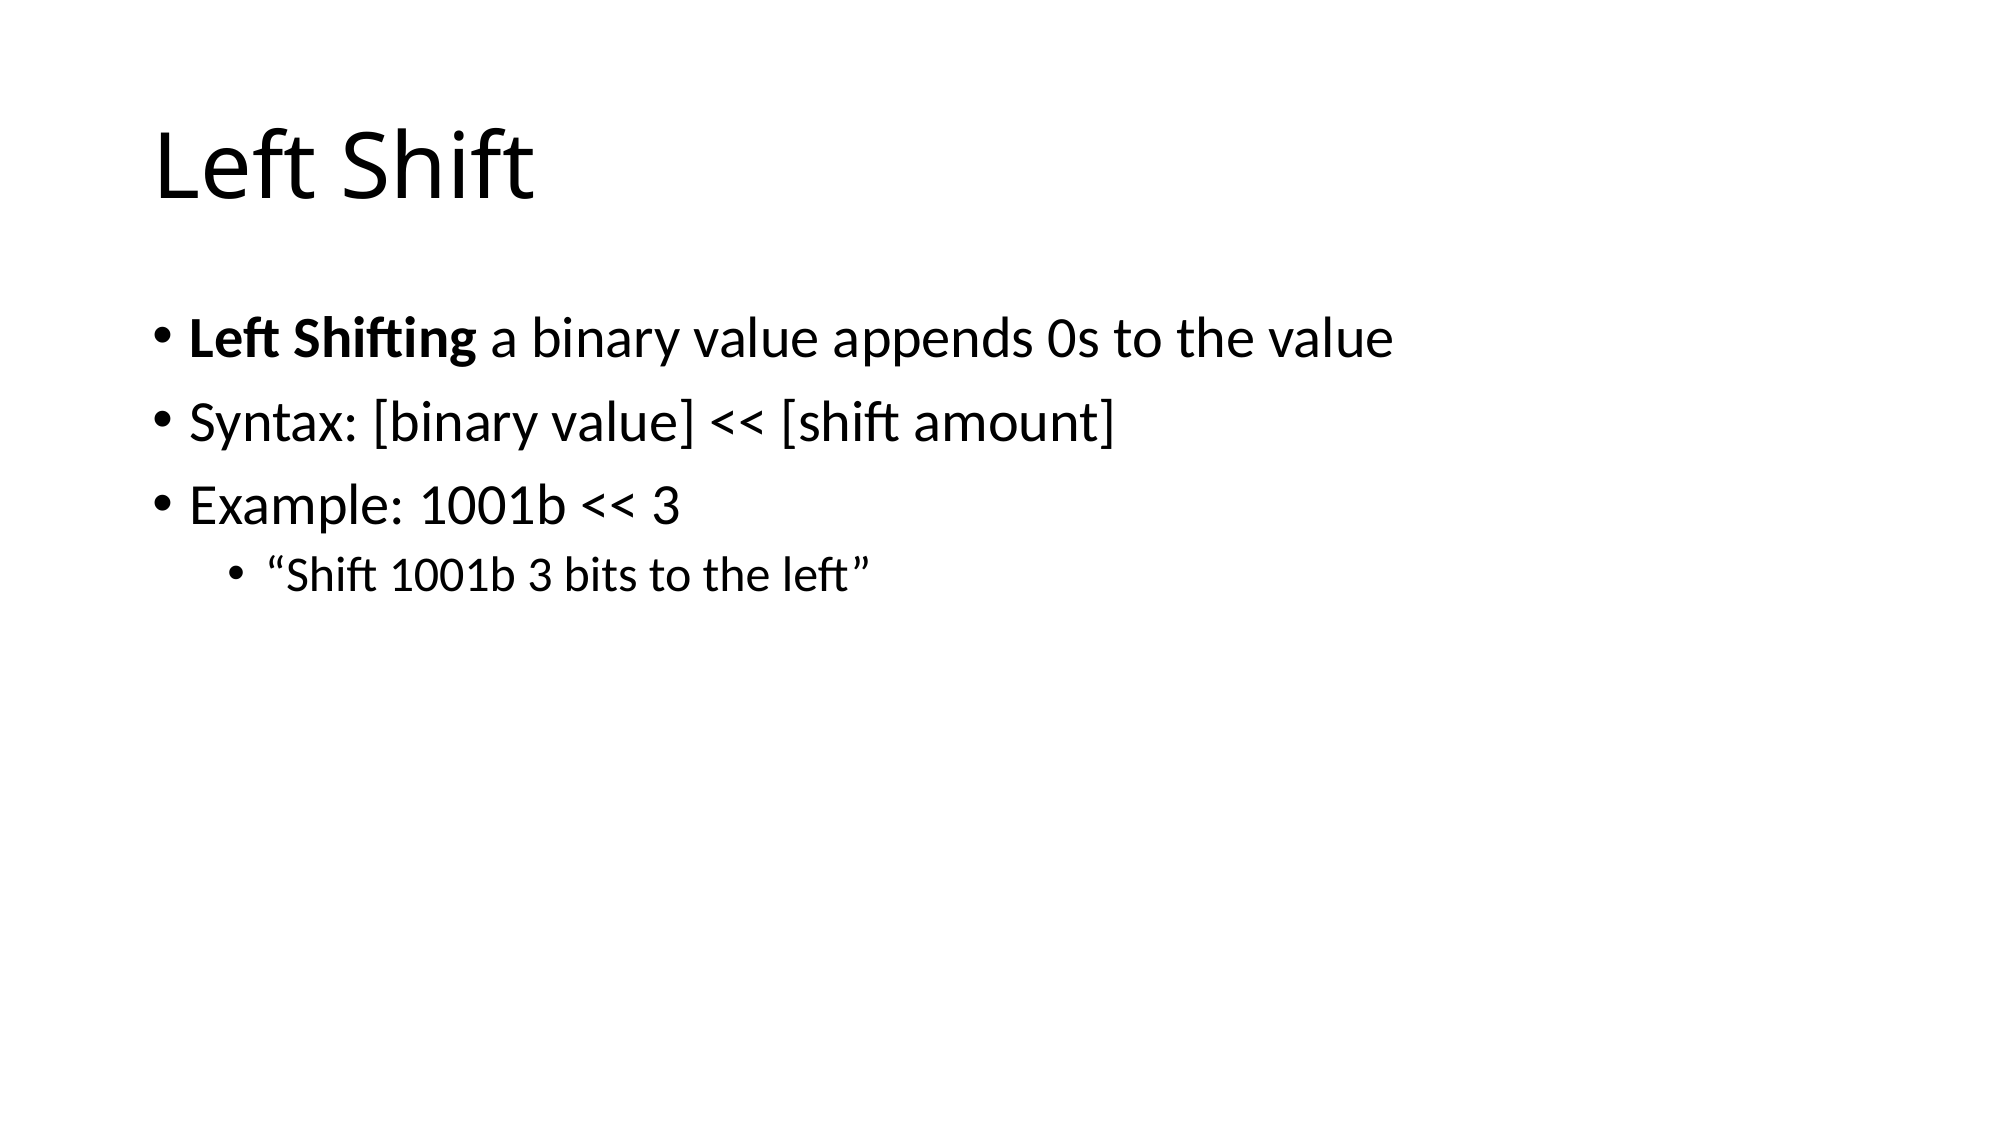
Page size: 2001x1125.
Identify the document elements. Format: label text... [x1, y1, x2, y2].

list Left Shifting a binary value appends 0s to the value Syntax: [binary value] << [shift amount] Example: 1001b << 3 “Shift 1001b 3 bits to the left” [137, 299, 1863, 1014]
title Left Shift [137, 59, 1863, 278]
